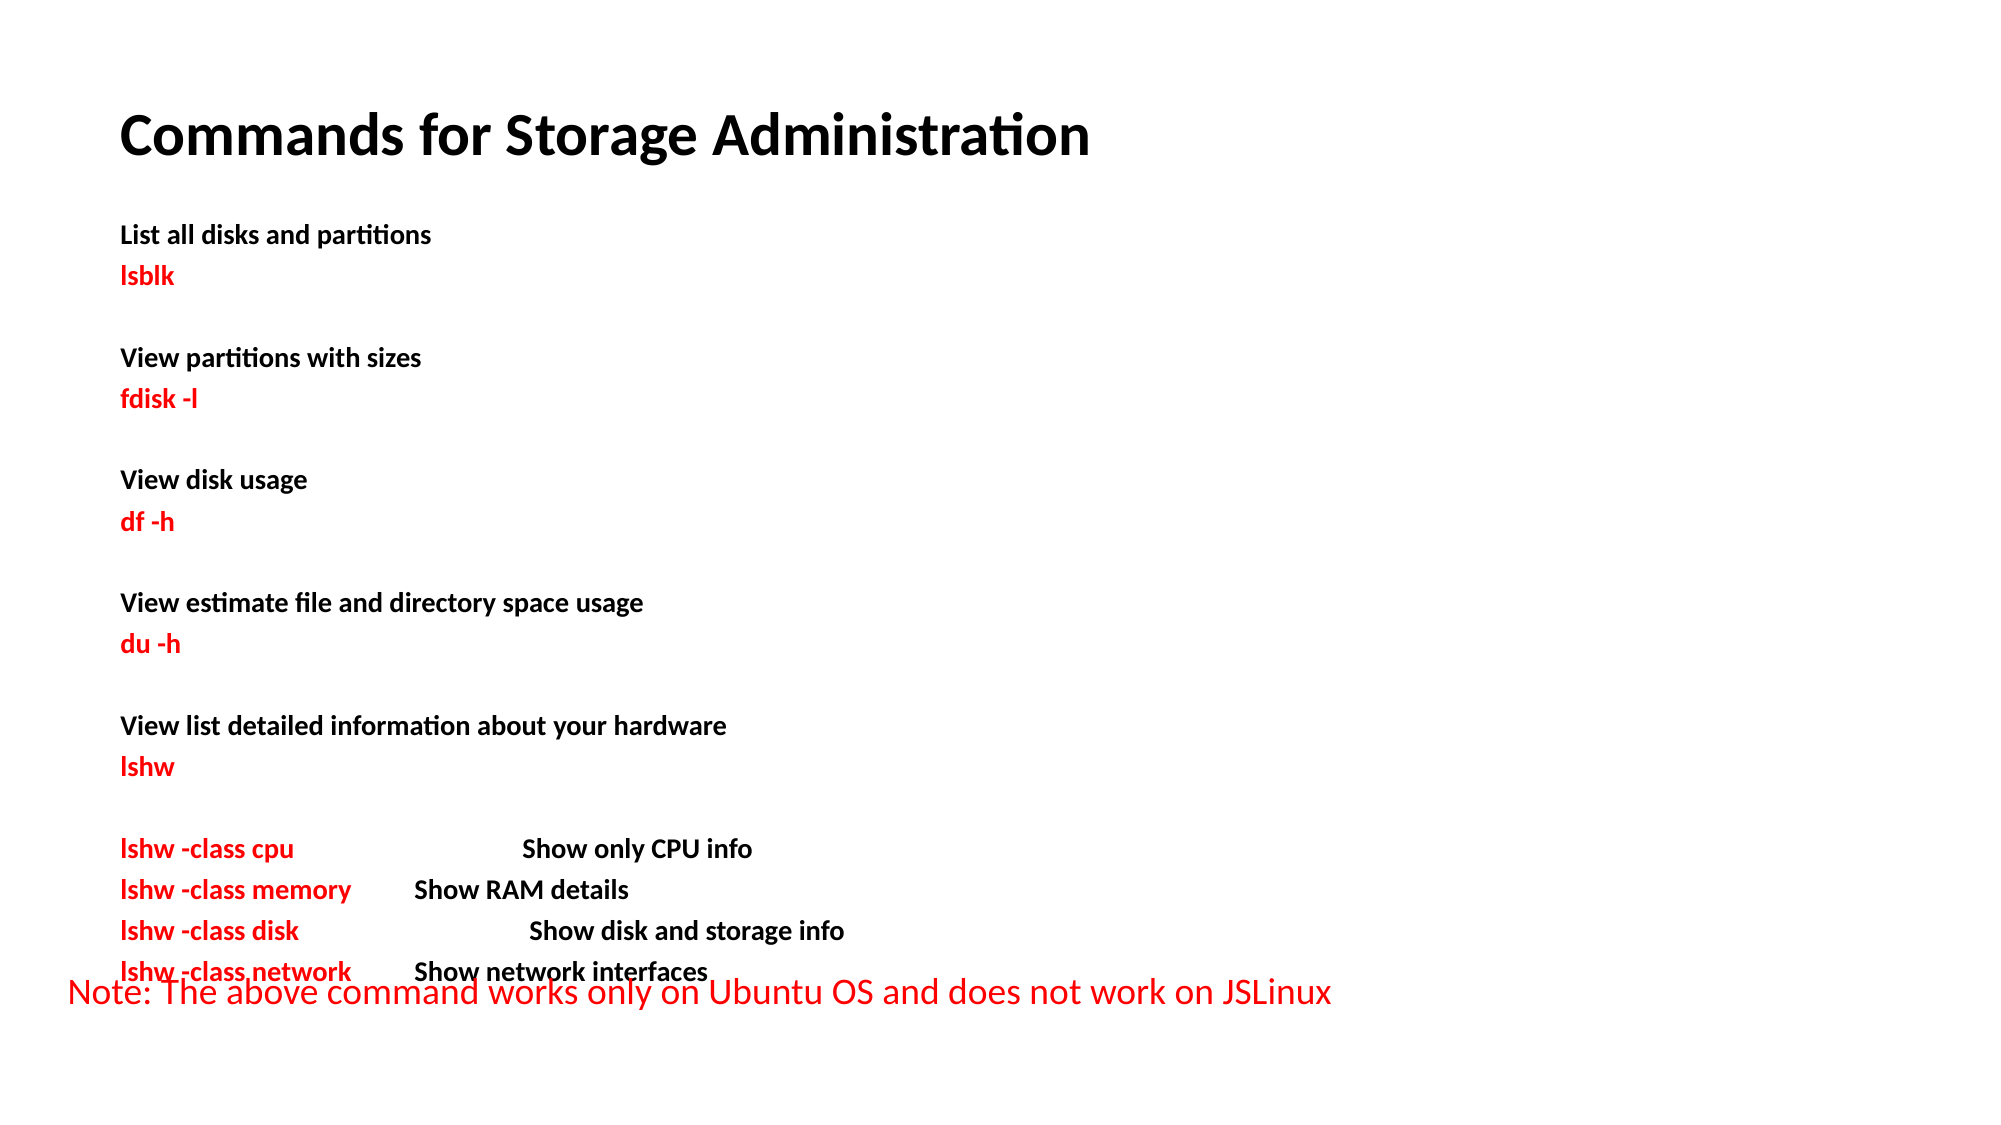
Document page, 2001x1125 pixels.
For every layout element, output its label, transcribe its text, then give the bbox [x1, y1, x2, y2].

list Commands for Storage Administration List all disks and partitions lsblk View partitions with sizes fdisk -l View disk usage df -h View estimate file and directory space usage du -h View list detailed information about your hardware lshw lshw -class cpu Show only CPU info lshw -class memory Show RAM details lshw -class disk Show disk and storage info lshw -class network Show network interfaces [105, 95, 1882, 998]
text_box Note: The above command works only on Ubuntu OS and does not work on JSLinux [52, 959, 1718, 1020]
